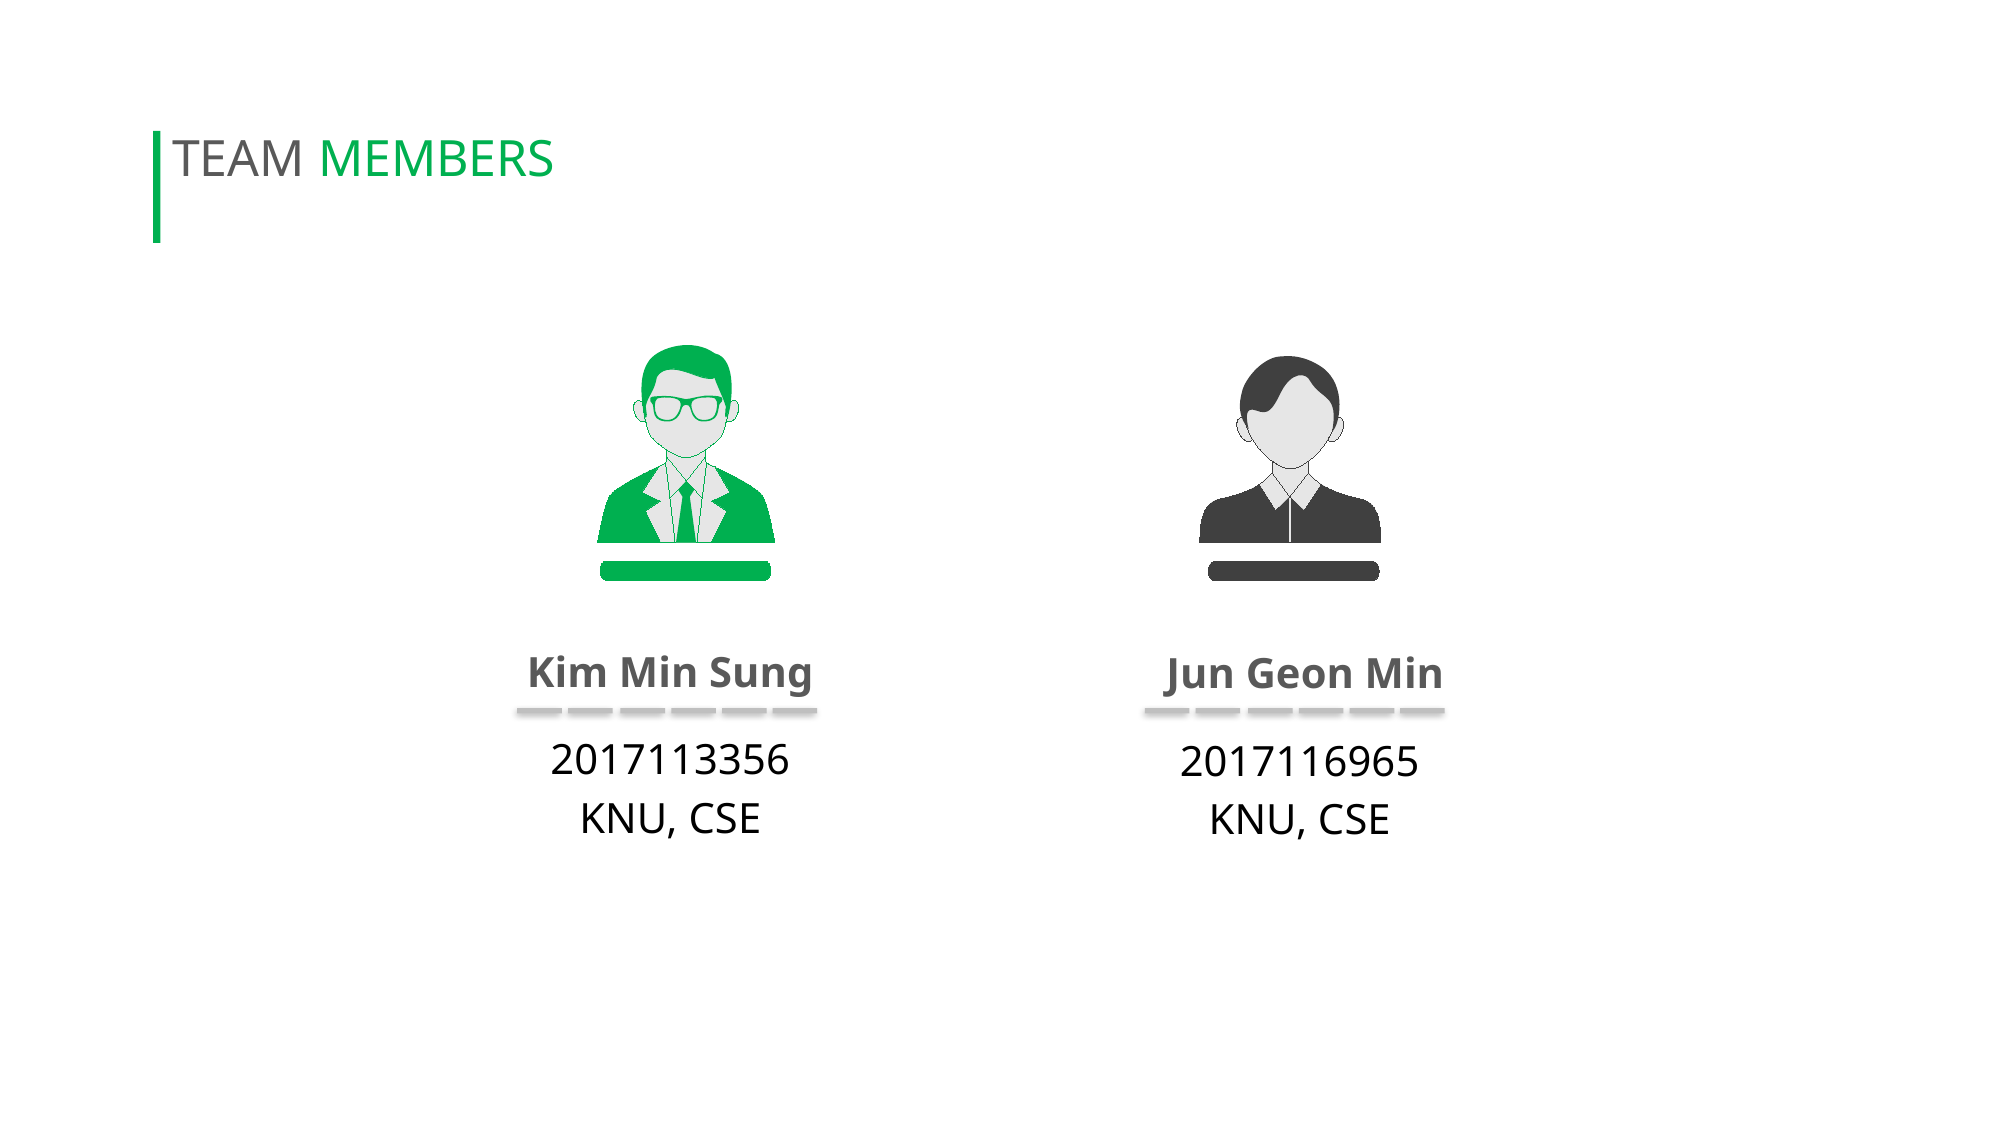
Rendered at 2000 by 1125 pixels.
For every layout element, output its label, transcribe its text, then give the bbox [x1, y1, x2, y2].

text_box [1292, 484, 1381, 543]
text_box [600, 561, 771, 581]
text_box [633, 400, 645, 422]
text_box Jun Geon Min [1125, 637, 1485, 806]
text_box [516, 707, 818, 714]
text_box [1289, 472, 1322, 511]
text_box [641, 463, 676, 543]
text_box [1288, 498, 1292, 543]
text_box [650, 395, 723, 422]
text_box Kim Min Sung [489, 636, 852, 804]
text_box [1236, 417, 1252, 442]
text_box [676, 496, 697, 543]
text_box [1272, 462, 1309, 495]
text_box [679, 367, 714, 378]
text_box [650, 370, 721, 398]
text_box [665, 456, 686, 498]
text_box [686, 456, 707, 498]
text_box [659, 364, 682, 370]
text_box [666, 450, 706, 479]
text_box [1208, 561, 1380, 581]
text_box [1328, 417, 1344, 442]
text_box [696, 463, 731, 543]
text_box [643, 399, 647, 418]
text_box [690, 491, 701, 541]
text_box 2017113356 KNU, CSE [505, 723, 835, 794]
text_box [725, 403, 729, 418]
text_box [1144, 707, 1445, 714]
text_box [597, 466, 660, 543]
text_box [1259, 472, 1290, 511]
text_box 2017116965 KNU, CSE [1149, 724, 1450, 795]
text_box [671, 491, 682, 541]
text_box [1199, 484, 1288, 543]
text_box [712, 467, 775, 543]
text_box [1239, 356, 1340, 432]
text_box [1247, 376, 1333, 469]
text_box [151, 129, 163, 245]
text_box [678, 481, 695, 497]
text_box TEAM MEMBERS [157, 119, 570, 195]
text_box [727, 400, 739, 422]
text_box [645, 398, 728, 458]
text_box [641, 345, 732, 417]
